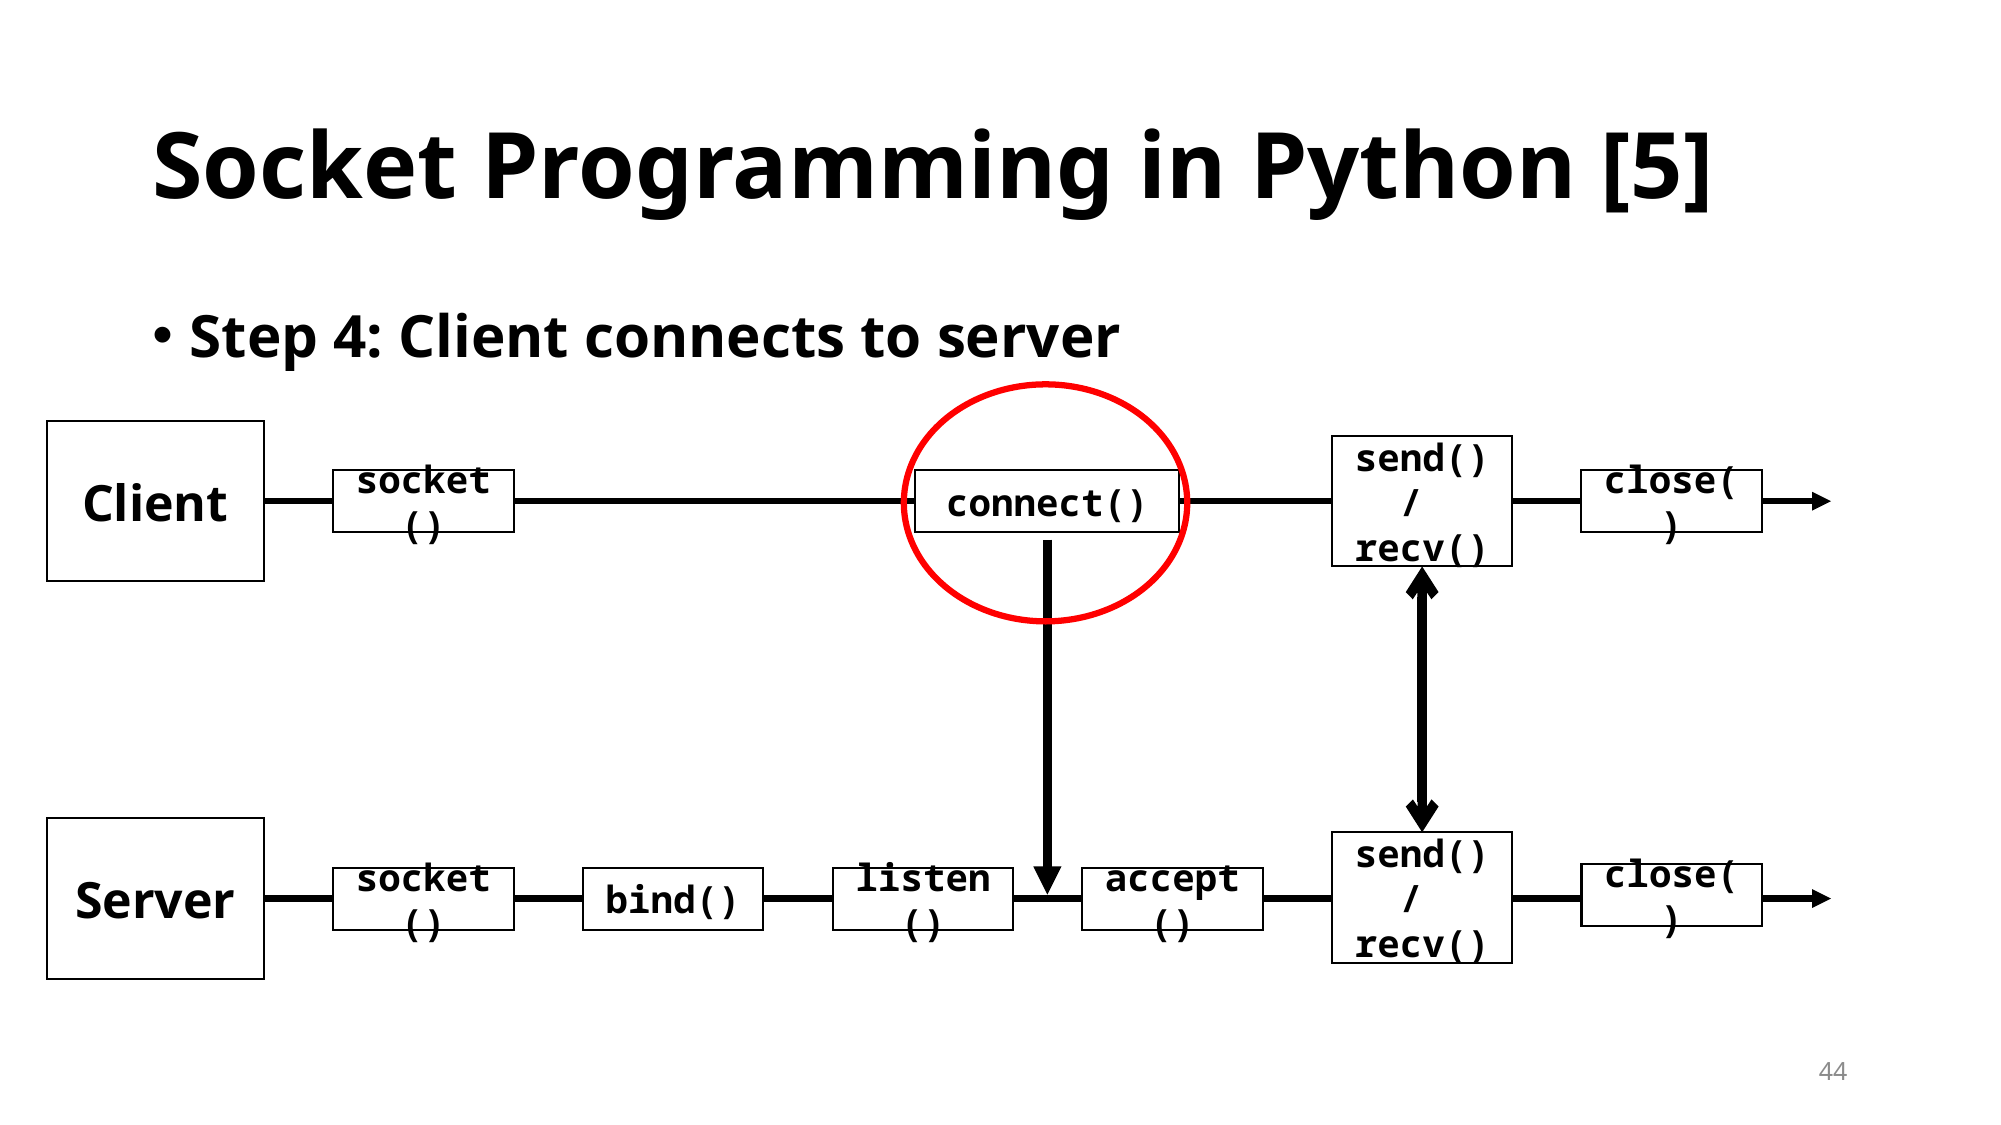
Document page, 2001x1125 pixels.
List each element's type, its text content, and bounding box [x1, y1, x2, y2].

text_box send() / recv() [1331, 435, 1513, 501]
text_box bind() [582, 899, 764, 931]
text_box send() / recv() [1331, 502, 1513, 567]
text_box socket() [332, 469, 515, 501]
text_box close() [1580, 469, 1763, 501]
text_box listen() [832, 899, 1014, 931]
text_box socket() [332, 867, 515, 898]
text_box send() / recv() [1331, 831, 1513, 898]
text_box send() / recv() [1331, 899, 1513, 964]
text_box close() [1580, 863, 1763, 898]
text_box listen() [832, 867, 1014, 898]
text_box accept() [1081, 867, 1264, 898]
text_box accept() [1081, 899, 1264, 931]
text_box close() [1580, 502, 1763, 533]
text_box socket() [332, 899, 515, 931]
text_box [902, 502, 1189, 623]
text_box socket() [332, 502, 515, 533]
title Socket Programming in Python [5] [137, 59, 1863, 278]
slide_number 44 [1412, 1042, 1863, 1103]
text_box [902, 383, 1189, 501]
list Step 4: Client connects to server [137, 299, 2000, 1014]
text_box bind() [582, 867, 764, 898]
text_box close() [1580, 899, 1763, 927]
text_box Client [46, 420, 265, 582]
text_box Server [46, 817, 265, 980]
